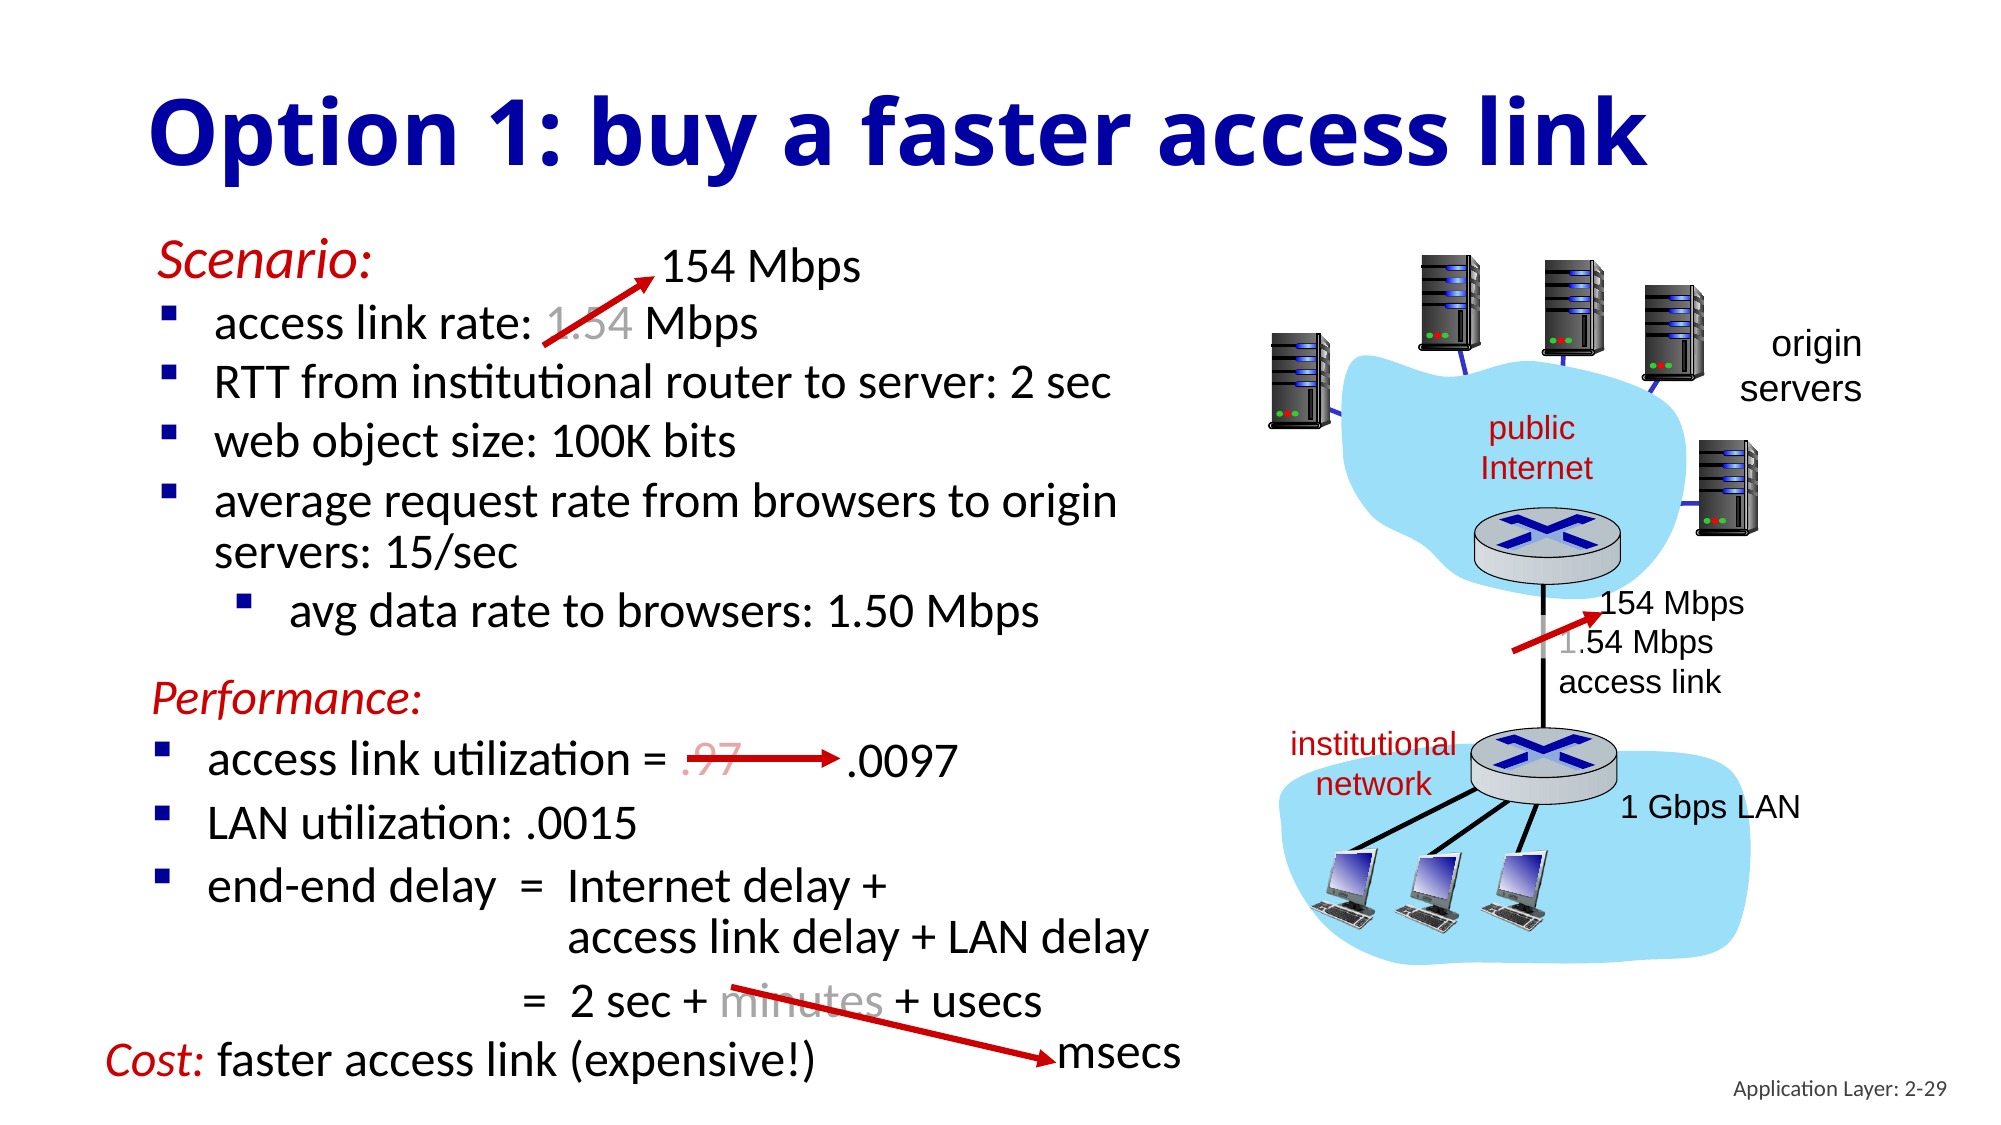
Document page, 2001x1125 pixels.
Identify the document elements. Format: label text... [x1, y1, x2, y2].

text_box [1377, 848, 1464, 940]
text_box institutional network [1275, 714, 1473, 810]
text_box Scenario: access link rate: 1.54 Mbps RTT from institutional router to server: 2 sec web object size: 100K bits average request rate from browsers to origin servers: 15/sec avg data rate to browsers: 1.50 Mbps [142, 223, 1148, 637]
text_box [1293, 844, 1380, 936]
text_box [536, 224, 1845, 659]
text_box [1470, 727, 1617, 805]
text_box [1463, 846, 1550, 938]
text_box [1618, 750, 1736, 777]
text_box 1.54 Mbps access link [1543, 659, 1739, 708]
text_box Performance: access link utilization = .97 LAN utilization: .0015 end-end delay = Internet delay + access link delay + LAN delay = 2 sec + minutes + usecs [136, 666, 1187, 1018]
text_box Cost: faster access link (expensive!) [90, 1018, 945, 1094]
text_box 1 Gbps LAN [1605, 777, 1817, 832]
text_box origin servers [1845, 311, 1878, 417]
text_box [713, 972, 1223, 1087]
text_box [1279, 805, 1751, 966]
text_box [667, 719, 1091, 796]
slide_number Application Layer: 2-29 [1512, 1056, 1963, 1117]
title Option 1: buy a faster access link [131, 62, 1856, 209]
